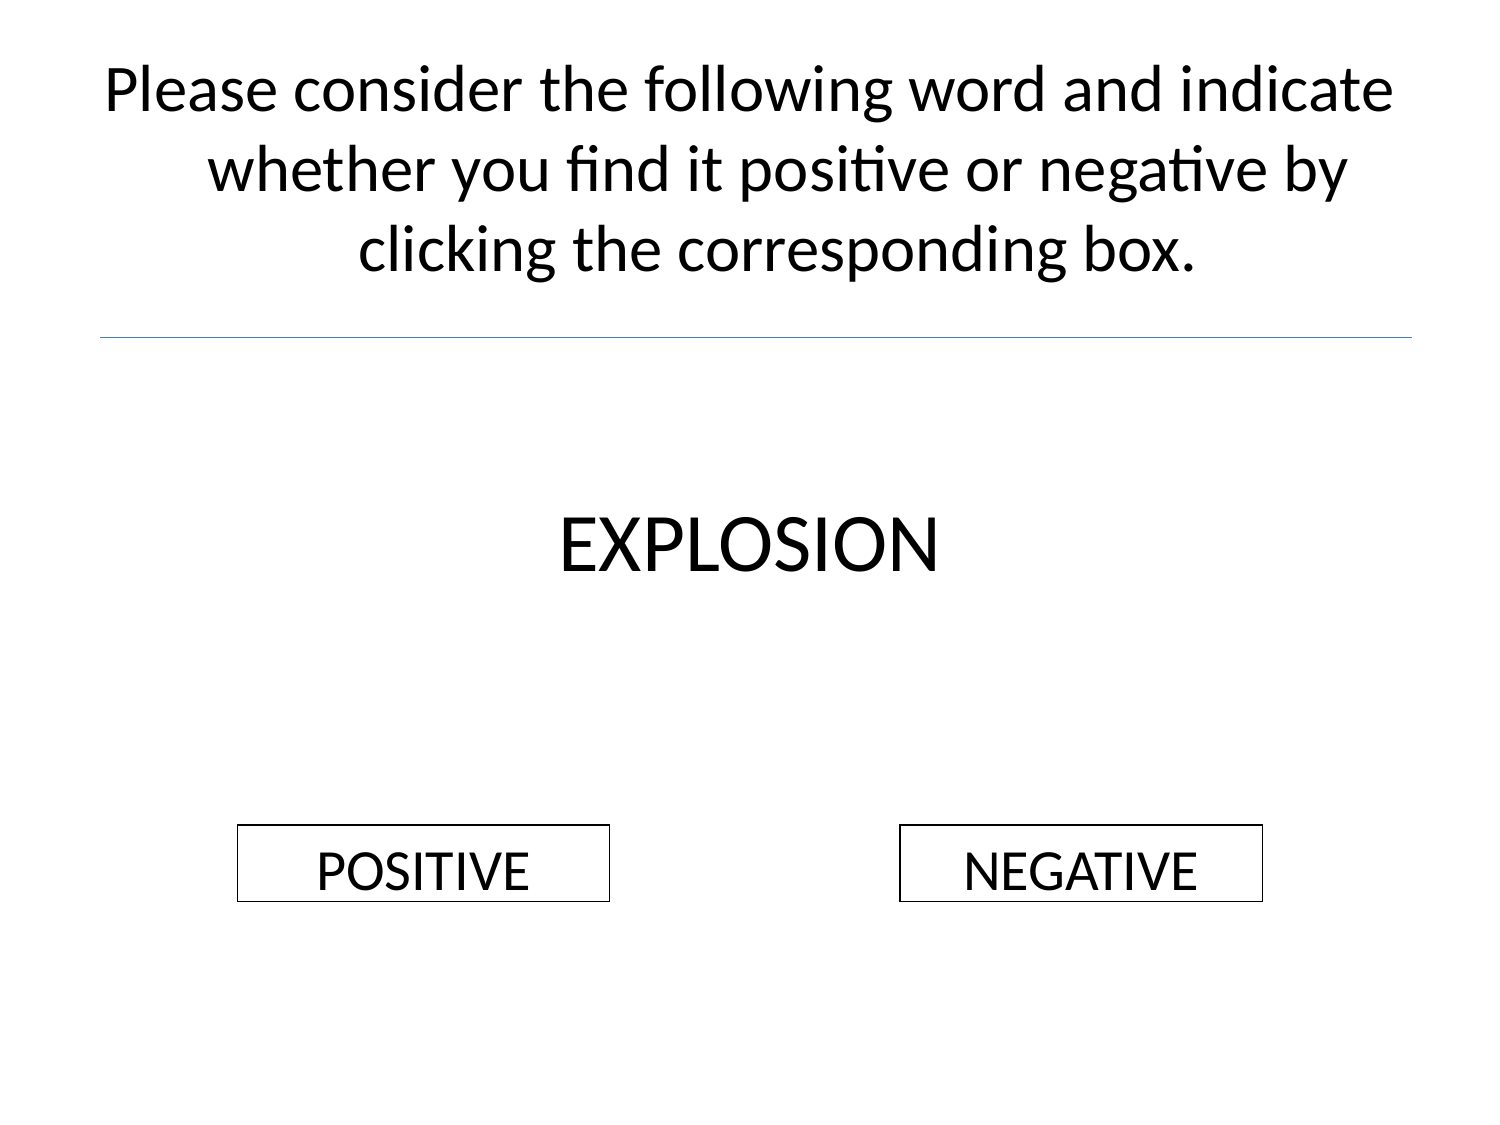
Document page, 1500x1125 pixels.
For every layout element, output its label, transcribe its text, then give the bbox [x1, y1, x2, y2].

text_box POSITIVE [237, 824, 610, 902]
list Please consider the following word and indicate whether you find it positive or negative by clicking the corresponding box. EXPLOSION [75, 37, 1425, 1005]
text_box NEGATIVE [899, 824, 1263, 902]
